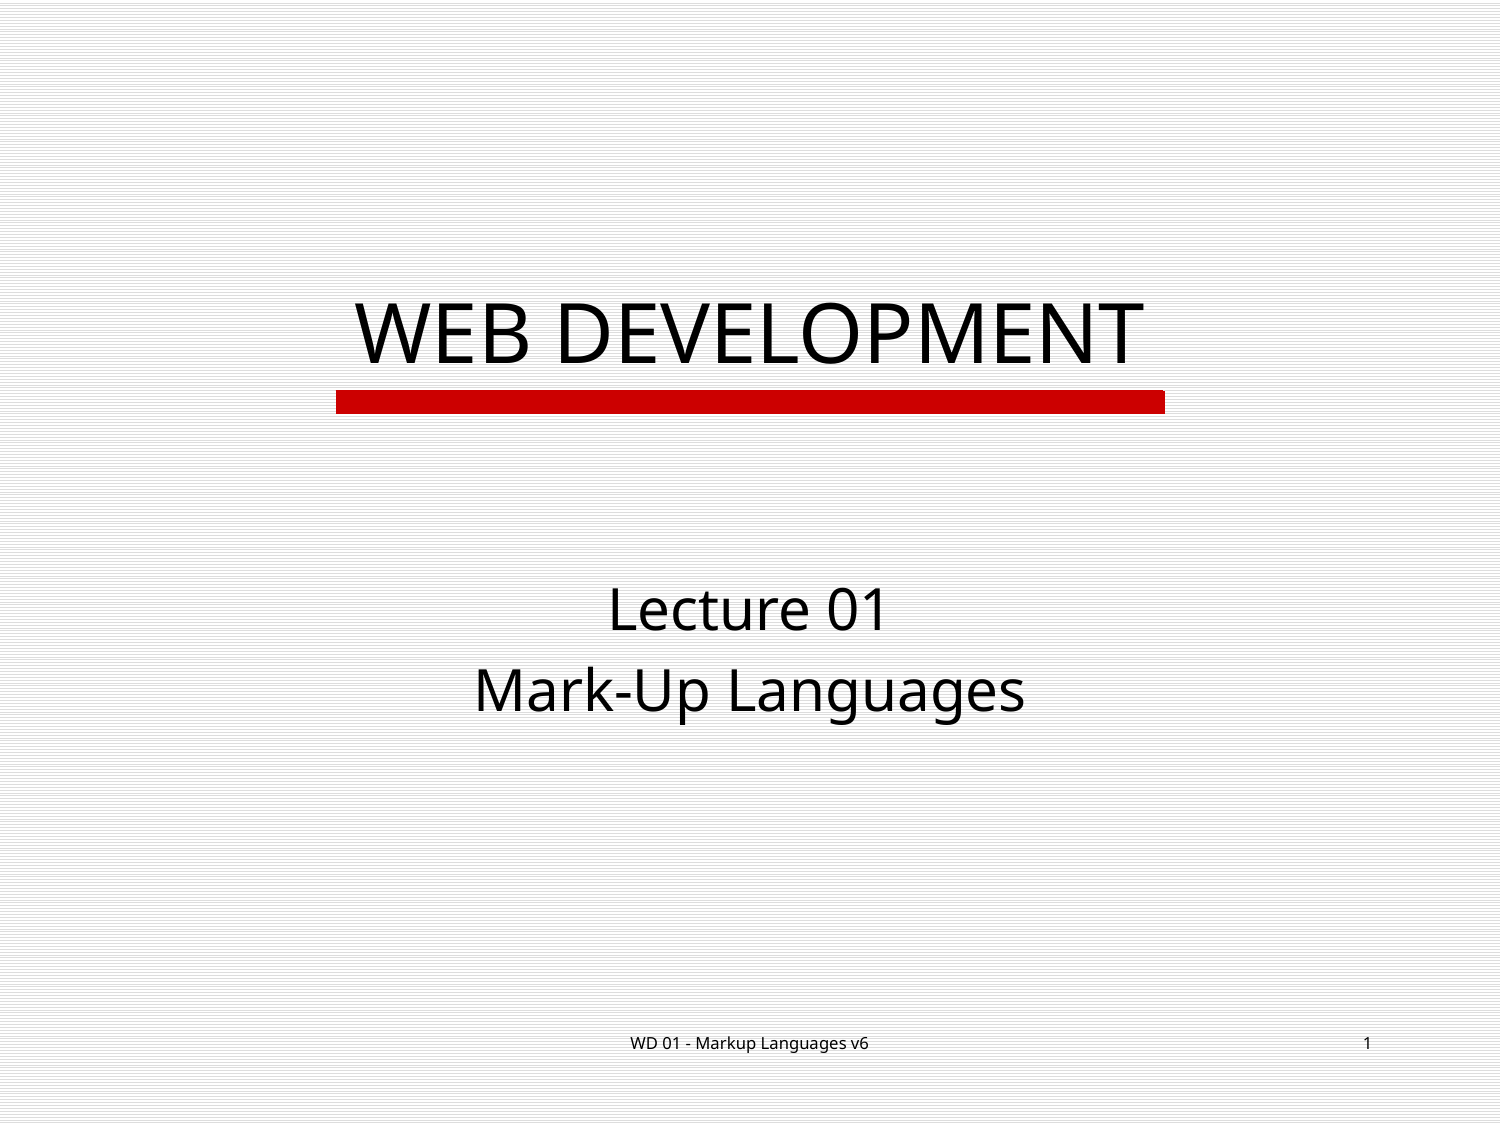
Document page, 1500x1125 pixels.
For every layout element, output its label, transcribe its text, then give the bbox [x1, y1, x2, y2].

title WEB DEVELOPMENT [112, 162, 1388, 388]
footer WD 01 - Markup Languages v6 [512, 1024, 988, 1101]
slide_number 1 [1074, 1024, 1388, 1101]
subtitle Lecture 01 Mark-Up Languages [158, 564, 1342, 826]
